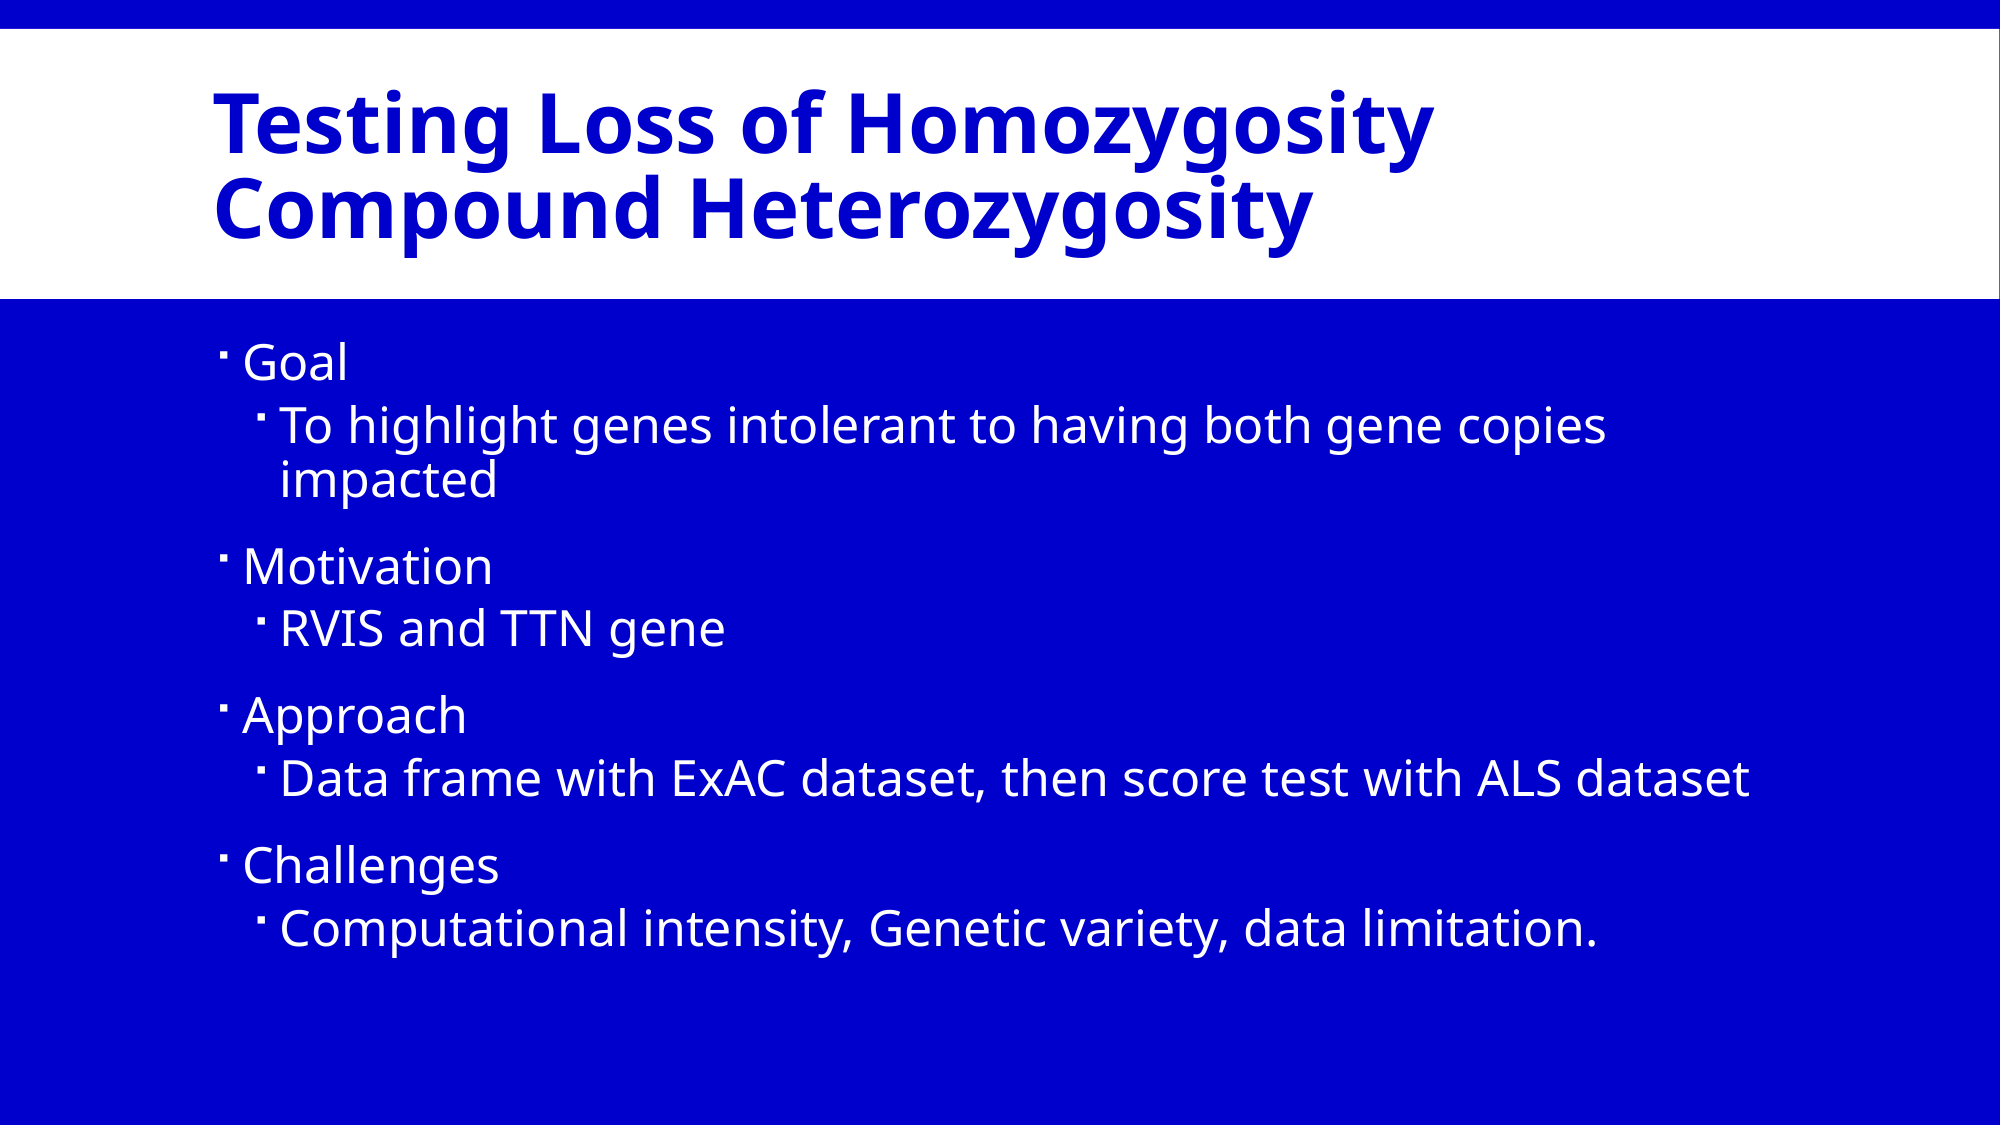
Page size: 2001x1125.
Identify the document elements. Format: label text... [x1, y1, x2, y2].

list Goal To highlight genes intolerant to having both gene copies impacted Motivation RVIS and TTN gene Approach Data frame with ExAC dataset, then score test with ALS dataset Challenges Computational intensity, Genetic variety, data limitation. [197, 329, 1803, 1020]
title Testing Loss of Homozygosity Compound Heterozygosity [197, 46, 1803, 295]
